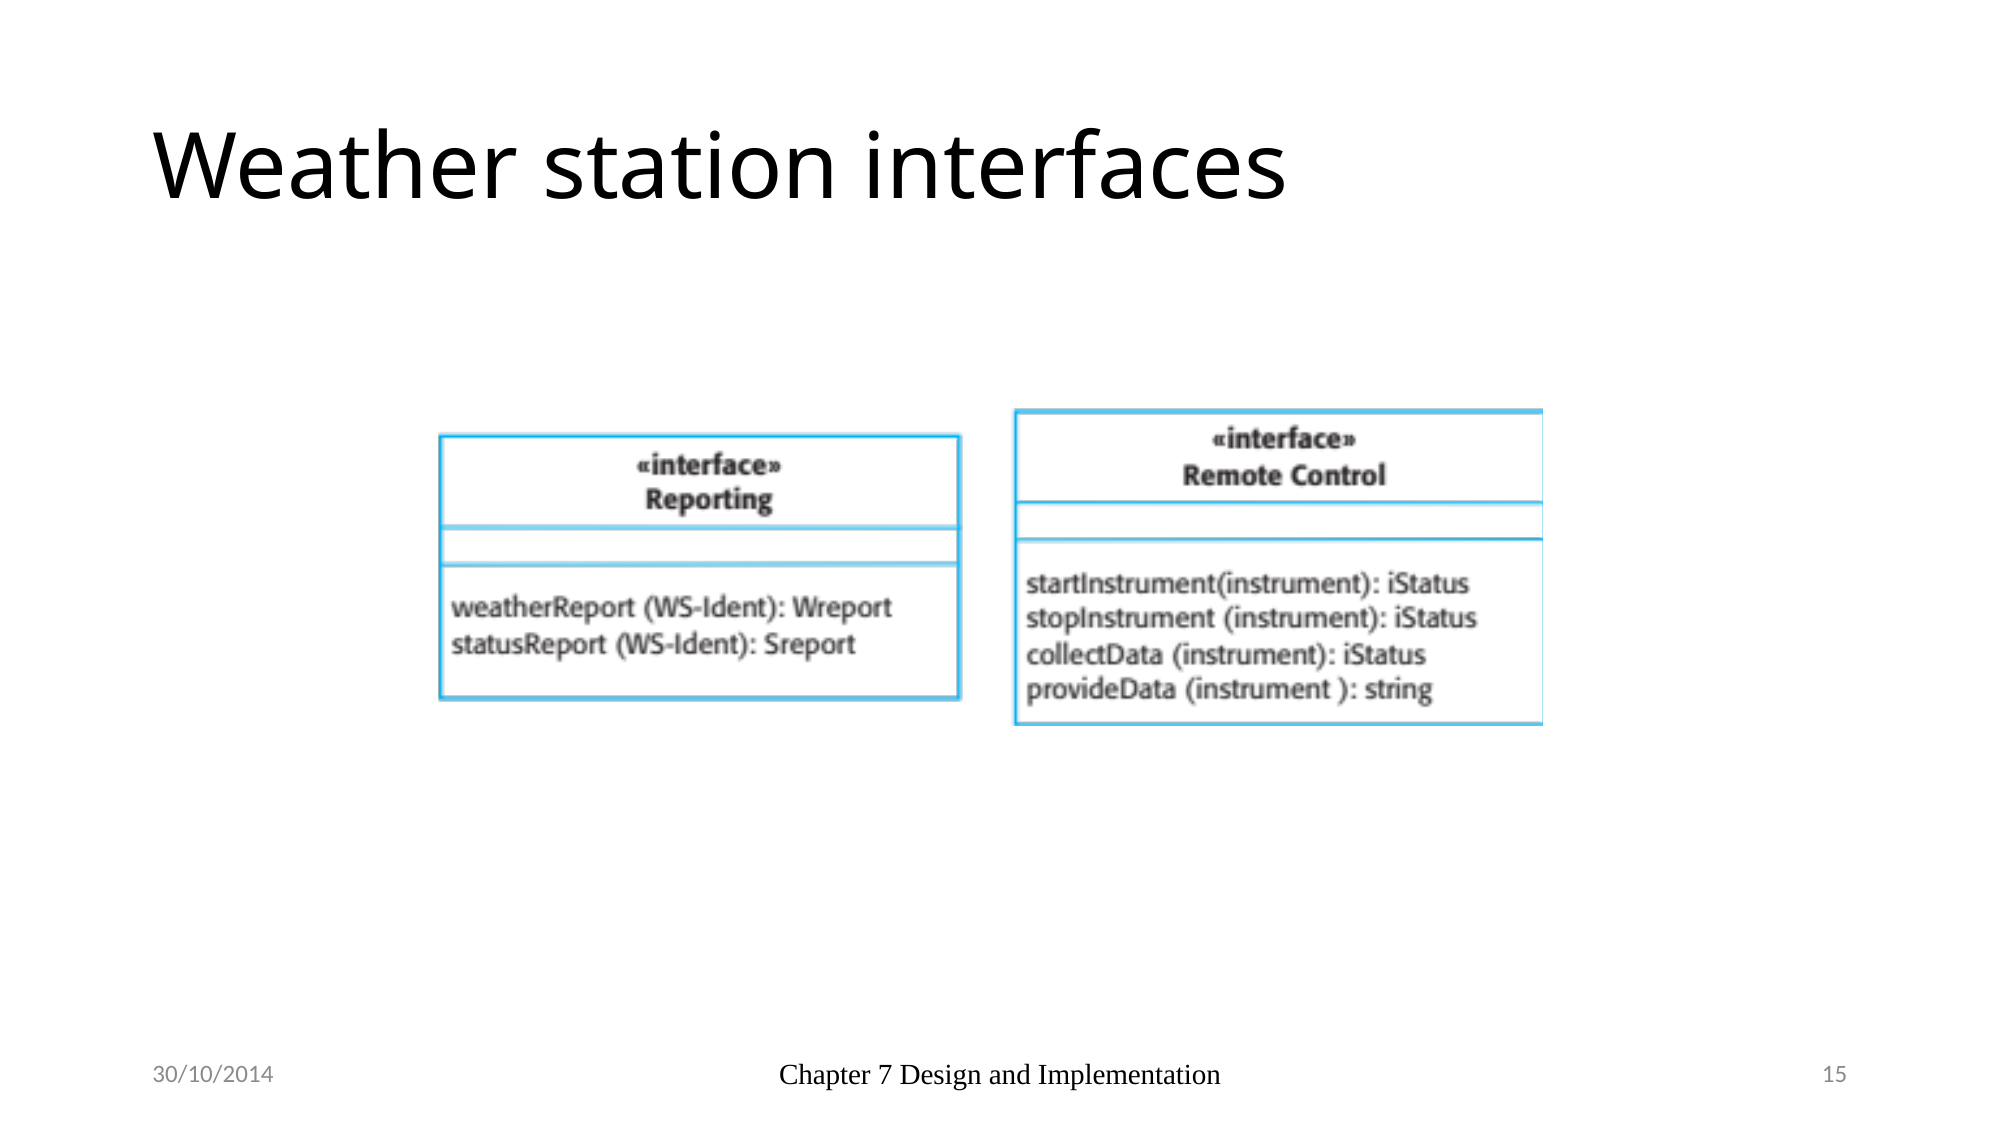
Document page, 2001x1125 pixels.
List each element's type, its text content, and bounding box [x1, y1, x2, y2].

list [437, 262, 1544, 871]
footer Chapter 7 Design and Implementation [662, 1042, 1338, 1103]
title Weather station interfaces [137, 59, 1863, 278]
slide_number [137, 1042, 588, 1103]
slide_number 15 [1412, 1042, 1863, 1103]
